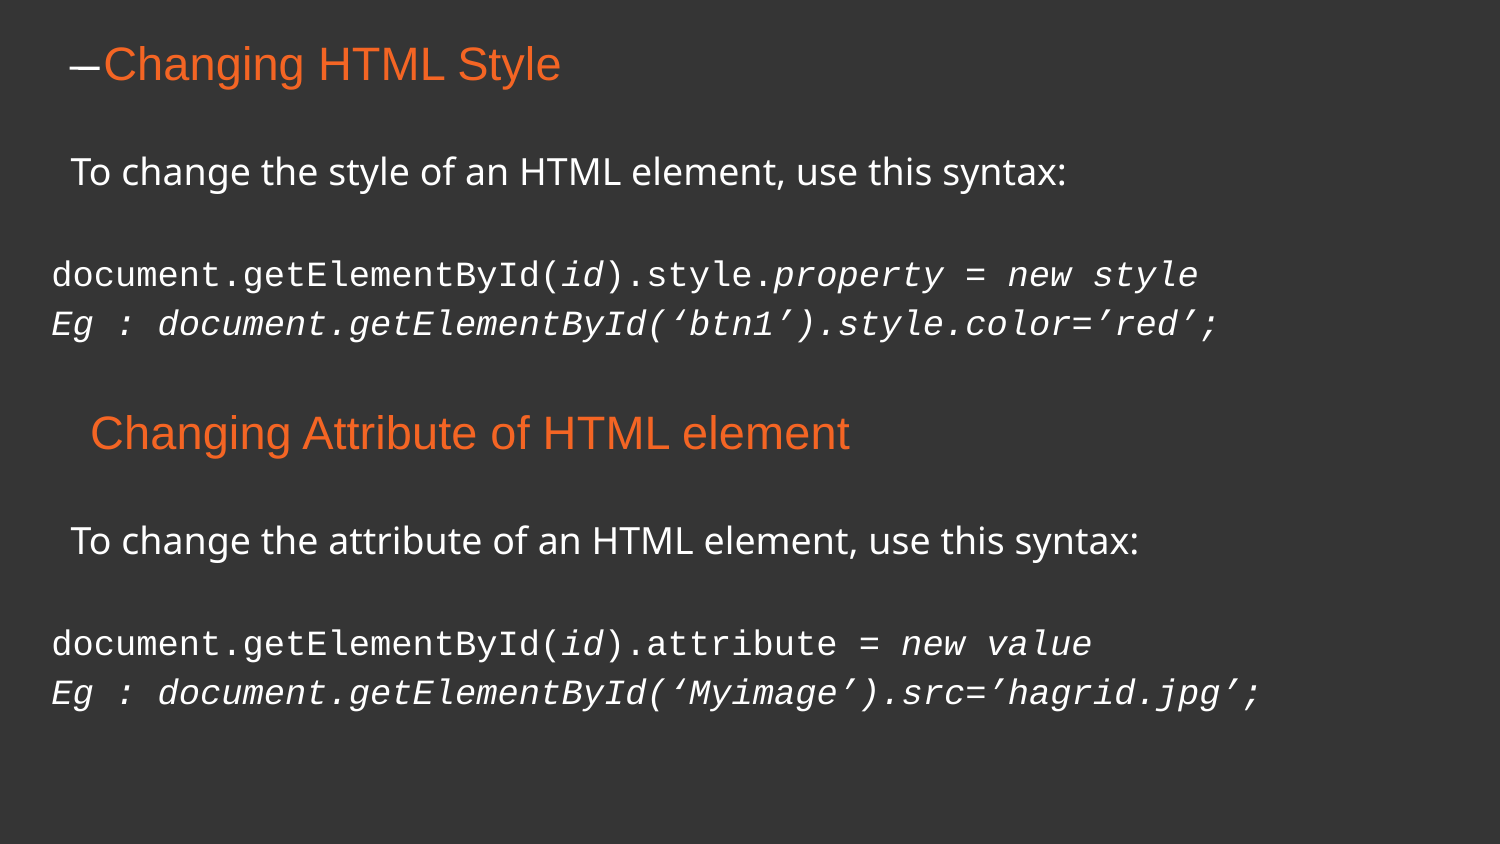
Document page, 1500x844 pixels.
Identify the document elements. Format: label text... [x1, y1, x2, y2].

text_box Changing HTML Style To change the style of an HTML element, use this syntax: document.getElementById(id).style.property = new style Eg : document.getElementById(‘btn1’).style.color=’red’; Changing Attribute of HTML element To change the attribute of an HTML element, use this syntax: document.getElementById(id).attribute = new value Eg : document.getElementById(‘Myimage’).src=’hagrid.jpg’; [36, 9, 1492, 829]
